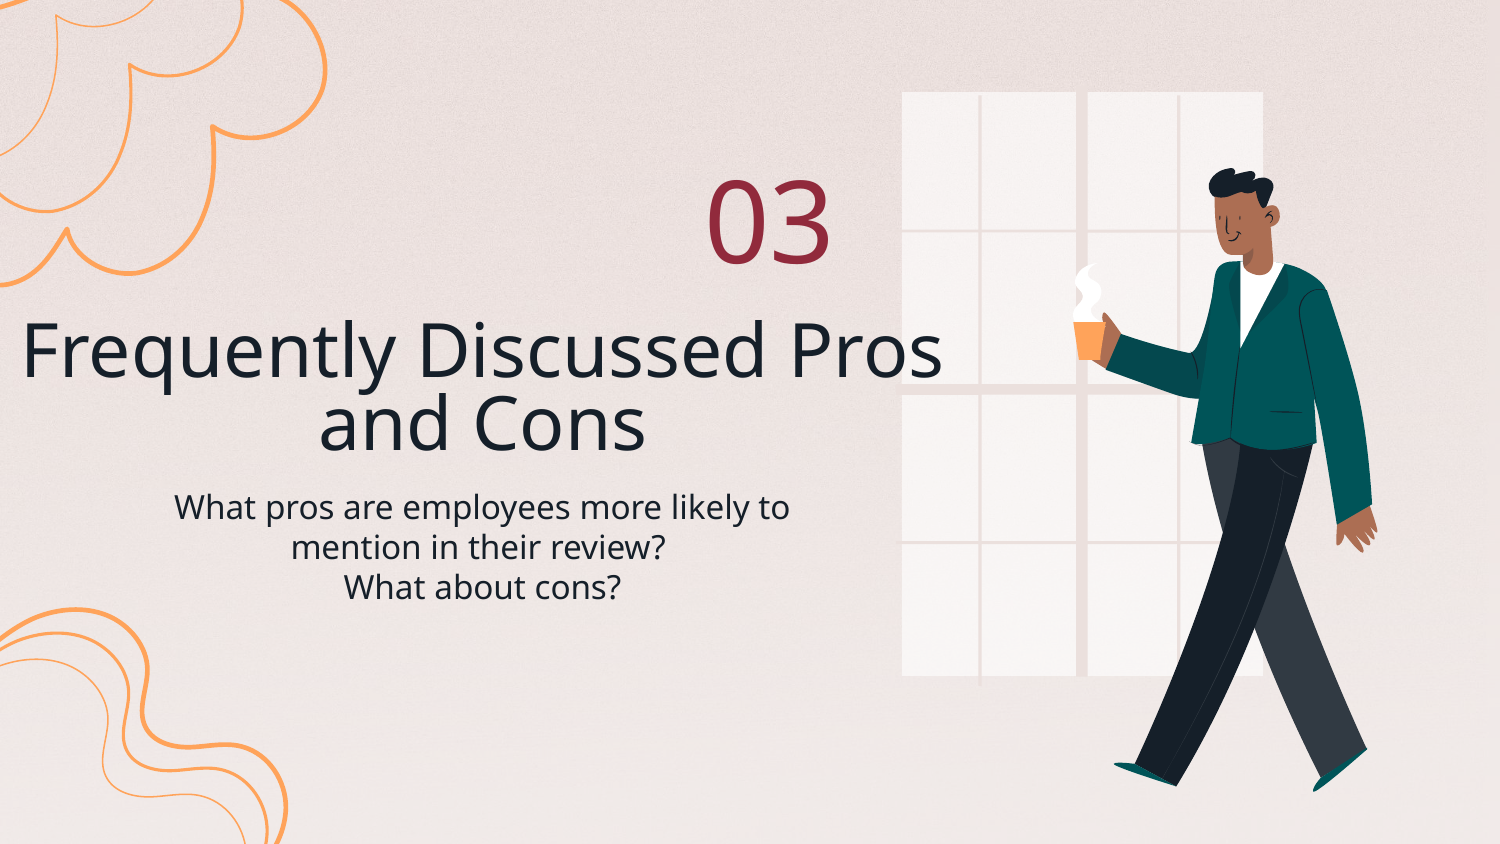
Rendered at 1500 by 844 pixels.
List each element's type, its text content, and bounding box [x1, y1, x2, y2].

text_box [1071, 167, 1379, 792]
title Frequently Discussed Pros and Cons [0, 305, 970, 539]
subtitle What pros are employees more likely to mention in their review? What about cons? [102, 471, 863, 539]
title 03 [649, 134, 851, 273]
